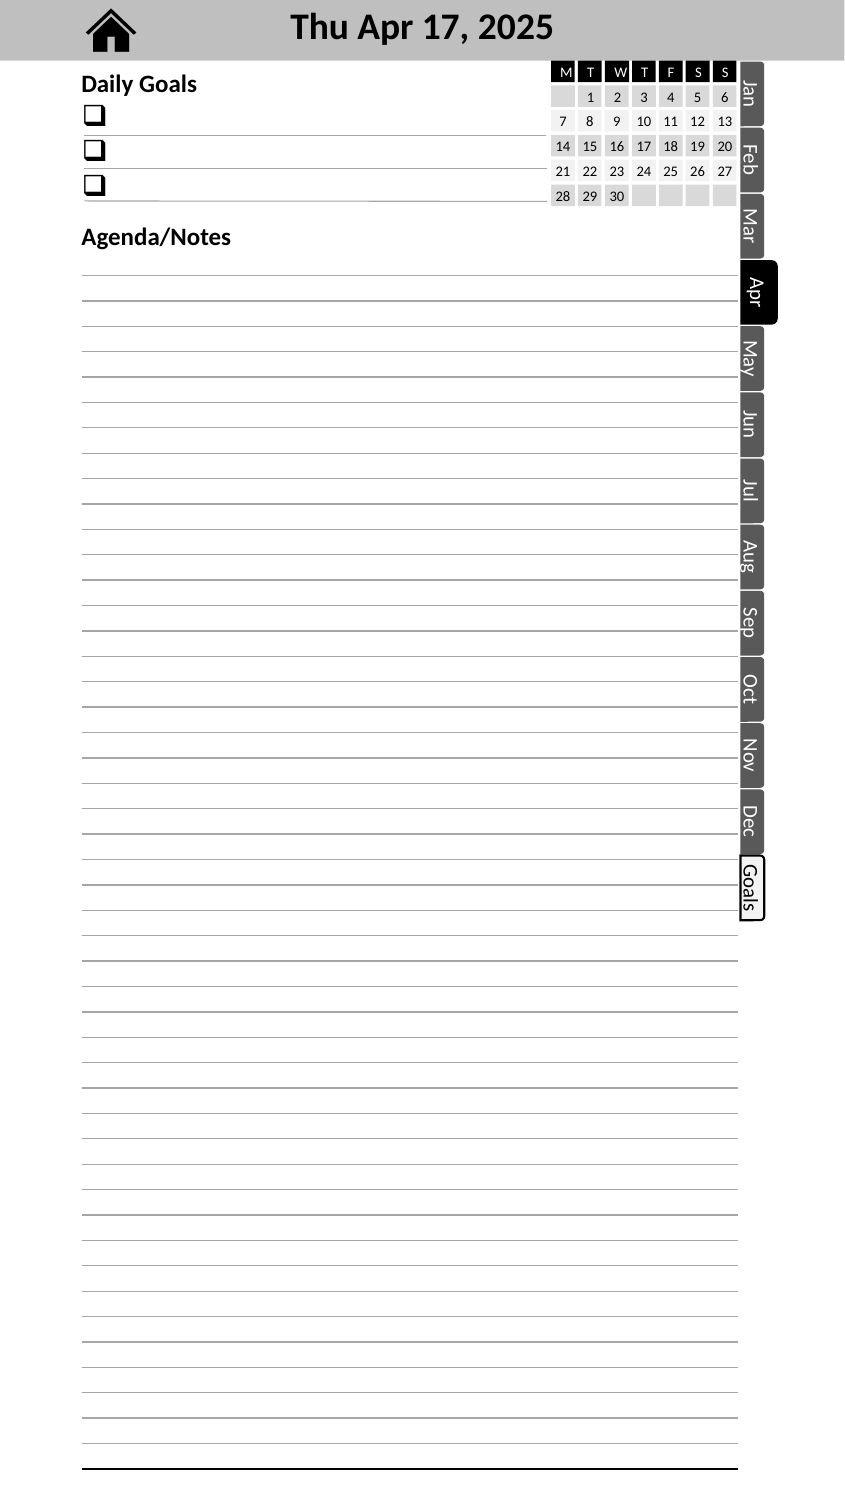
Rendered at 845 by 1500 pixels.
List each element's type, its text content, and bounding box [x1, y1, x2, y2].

list Thu Apr 17, 2025 [190, 0, 655, 61]
picture [82, 1, 140, 59]
